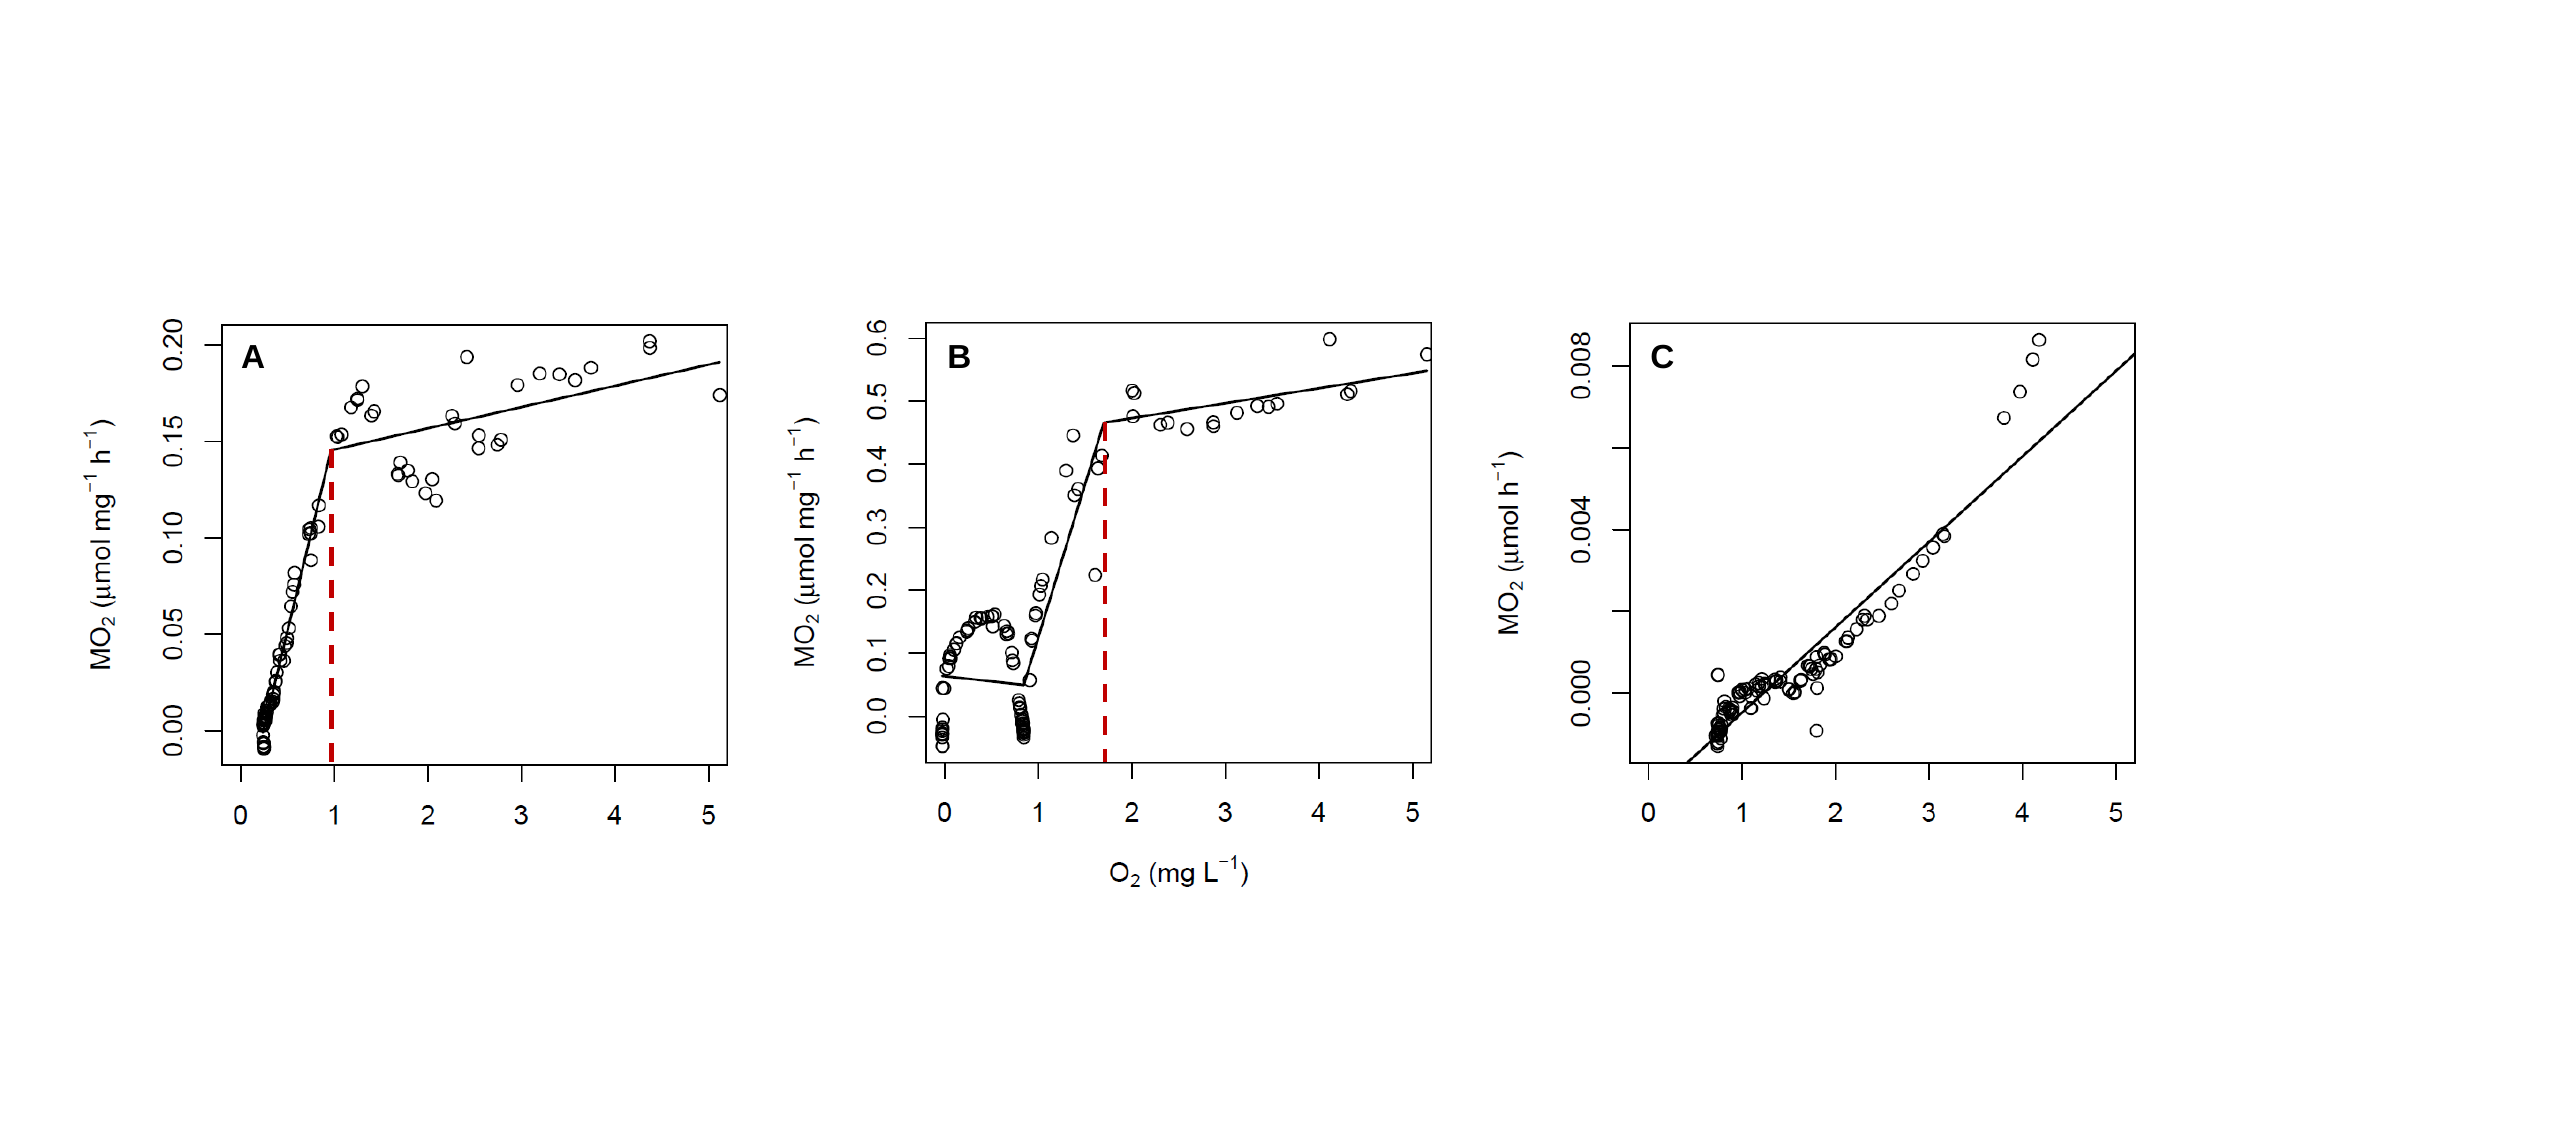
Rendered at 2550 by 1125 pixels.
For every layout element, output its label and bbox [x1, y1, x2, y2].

picture [53, 187, 2202, 932]
